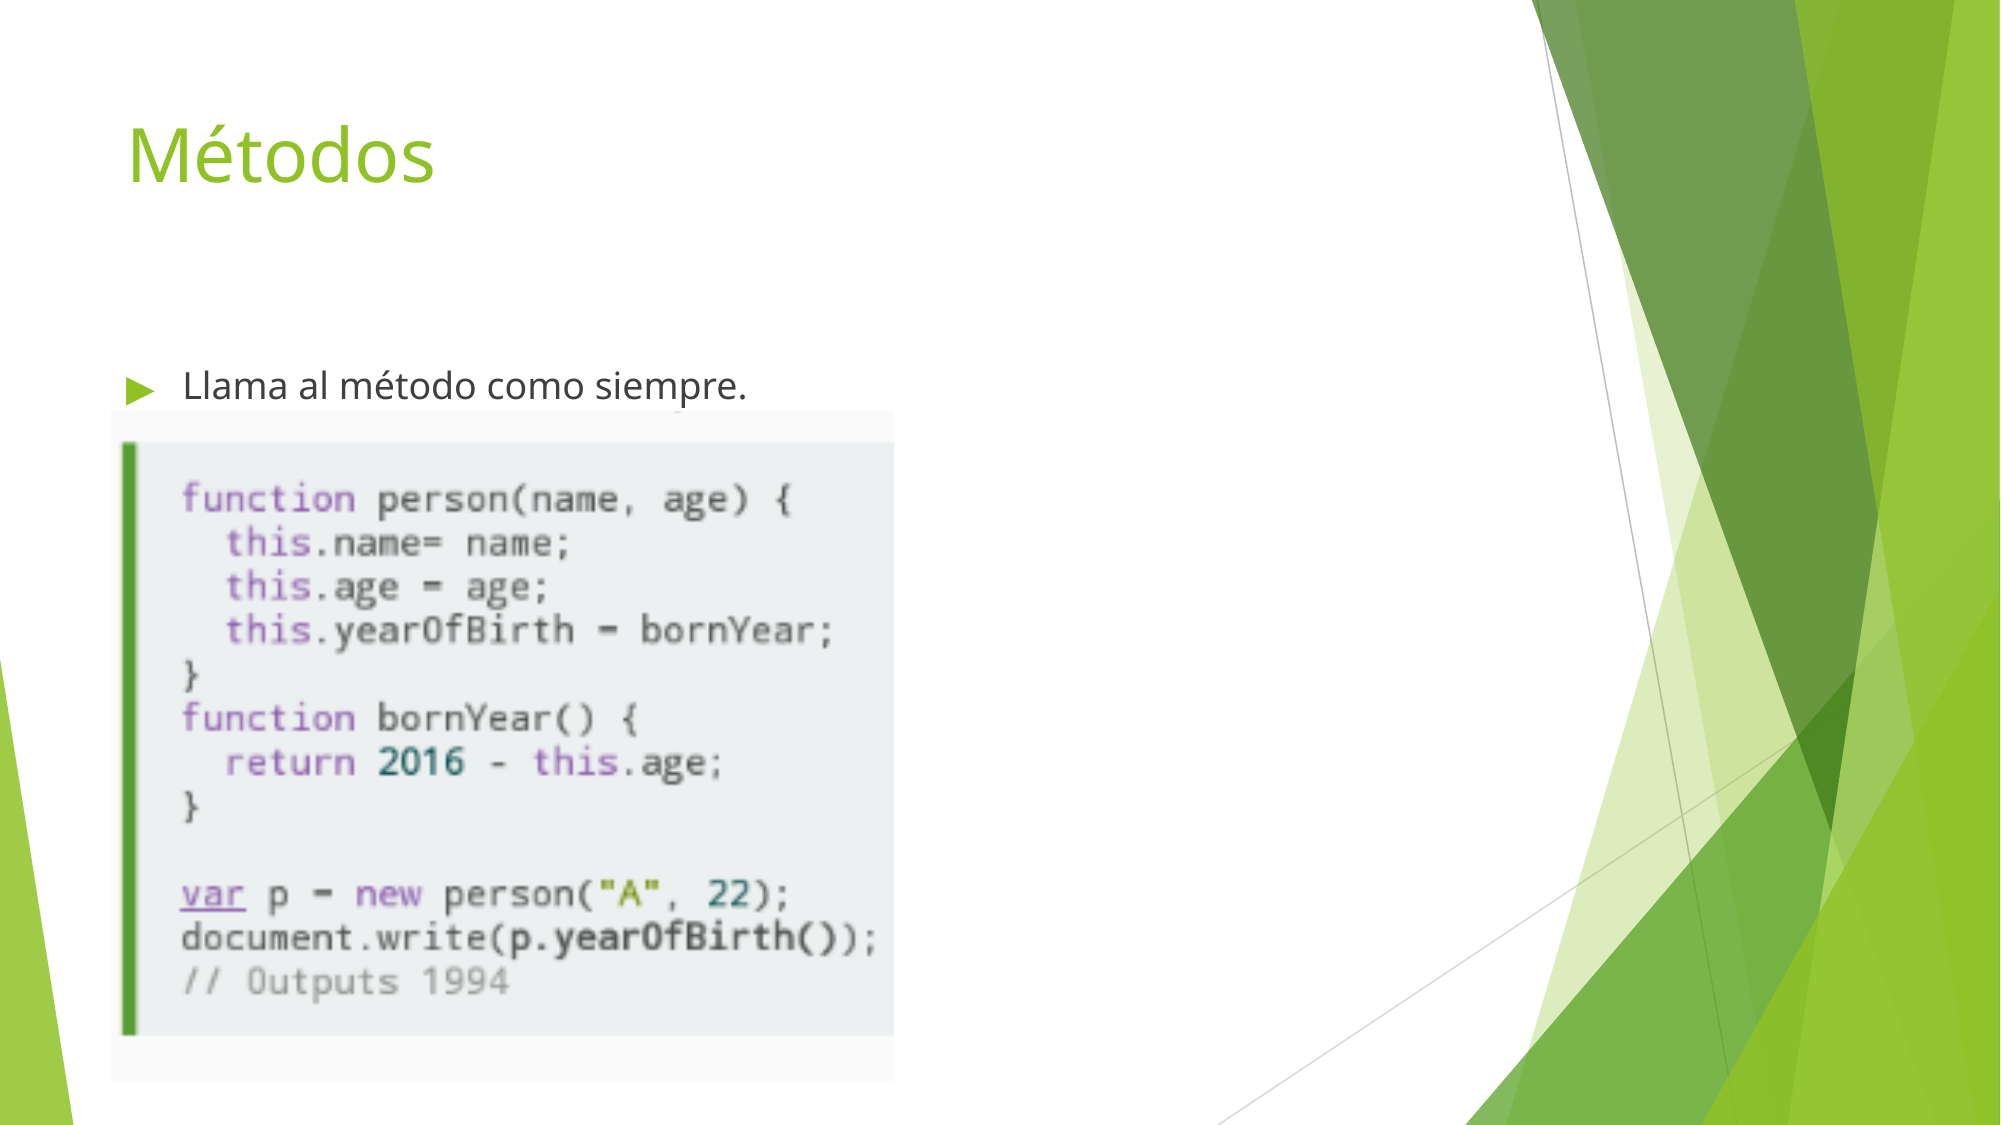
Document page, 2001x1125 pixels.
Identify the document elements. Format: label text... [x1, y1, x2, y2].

list Llama al método como siempre. [111, 354, 1522, 992]
title Métodos [111, 99, 1522, 317]
picture [110, 411, 895, 1081]
